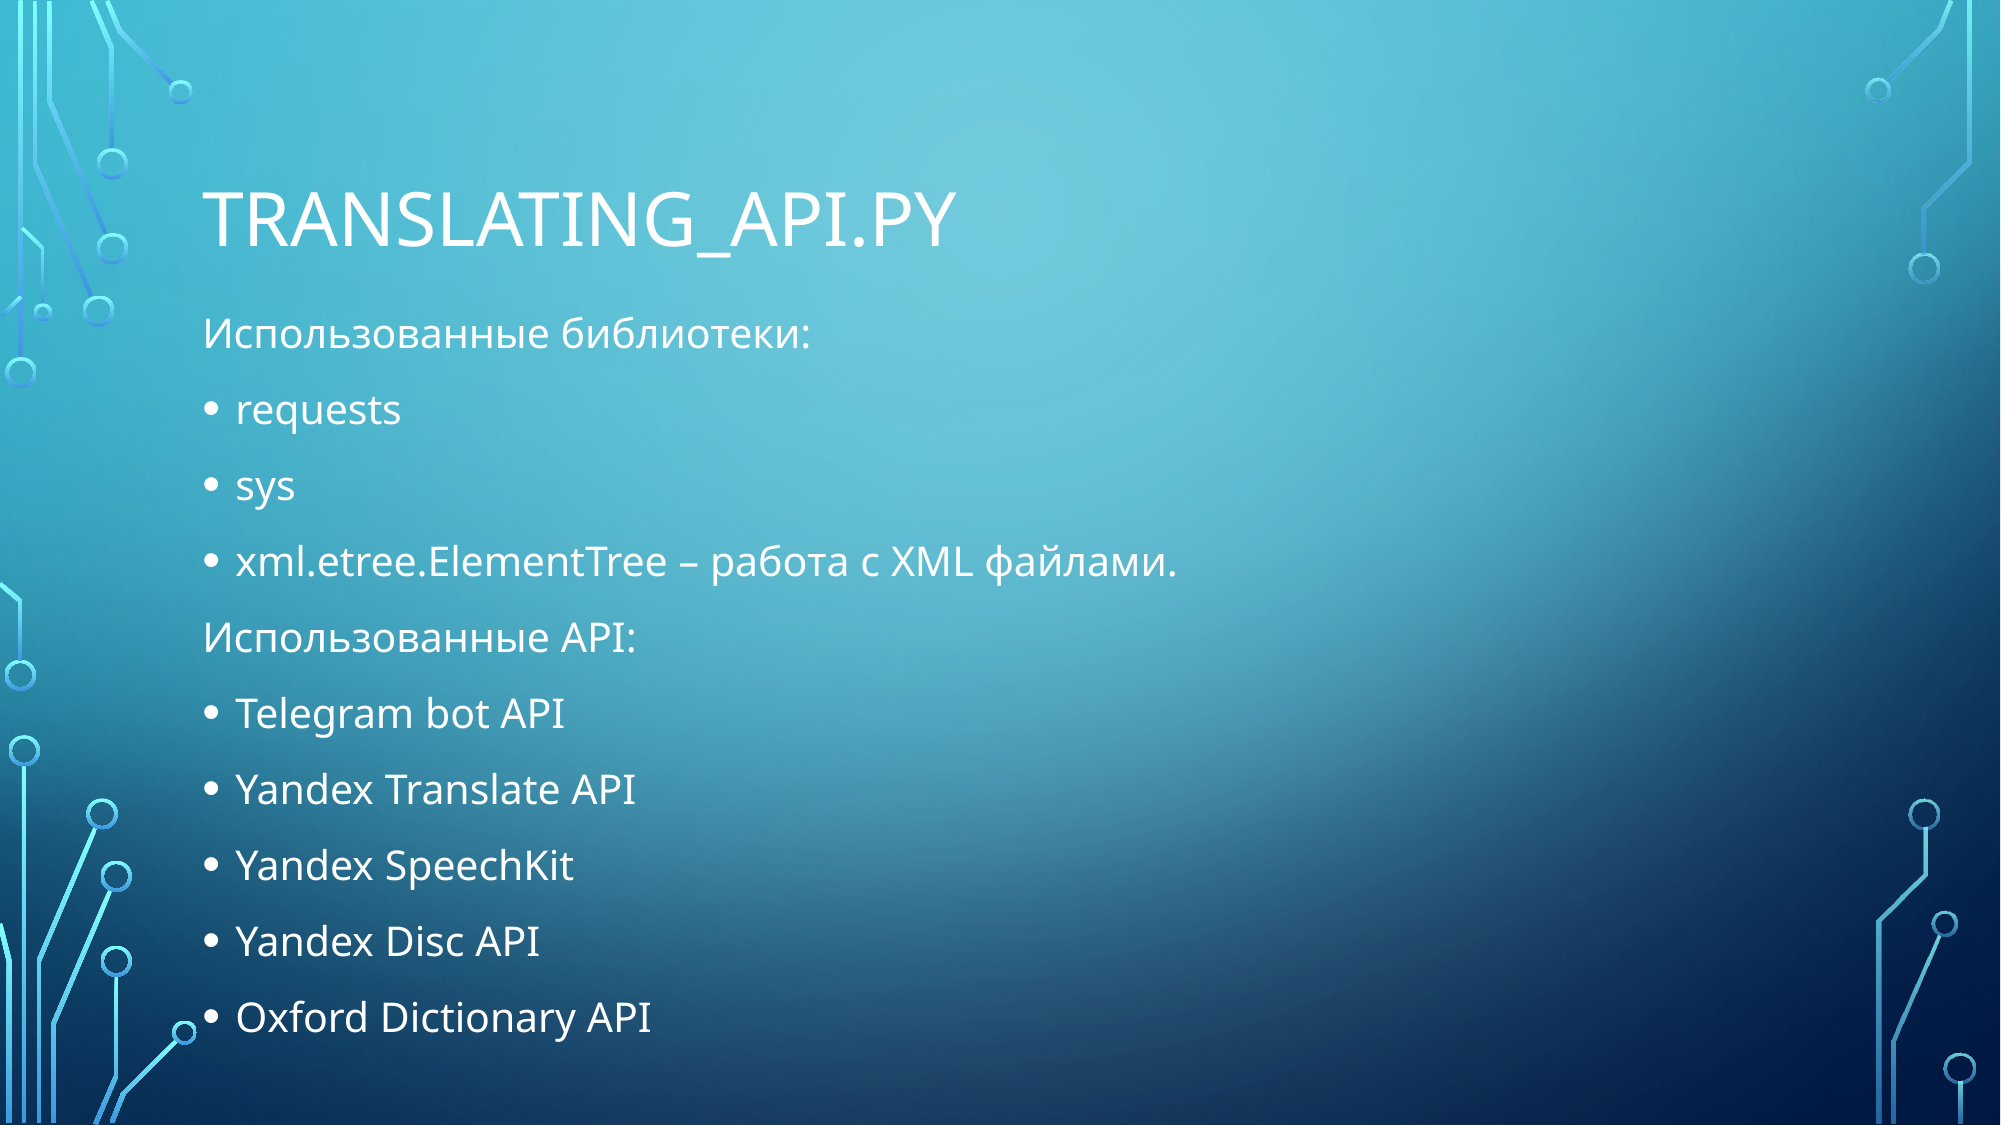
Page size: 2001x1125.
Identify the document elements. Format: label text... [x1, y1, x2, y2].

title translating_api.py [187, 101, 1813, 290]
list Использованные библиотеки: requests sys xml.etree.ElementTree – работа с XML файлами. Использованные API: Telegram bot API Yandex Translate API Yandex SpeechKit Yandex Disc API Oxford Dictionary API [187, 290, 1813, 1050]
